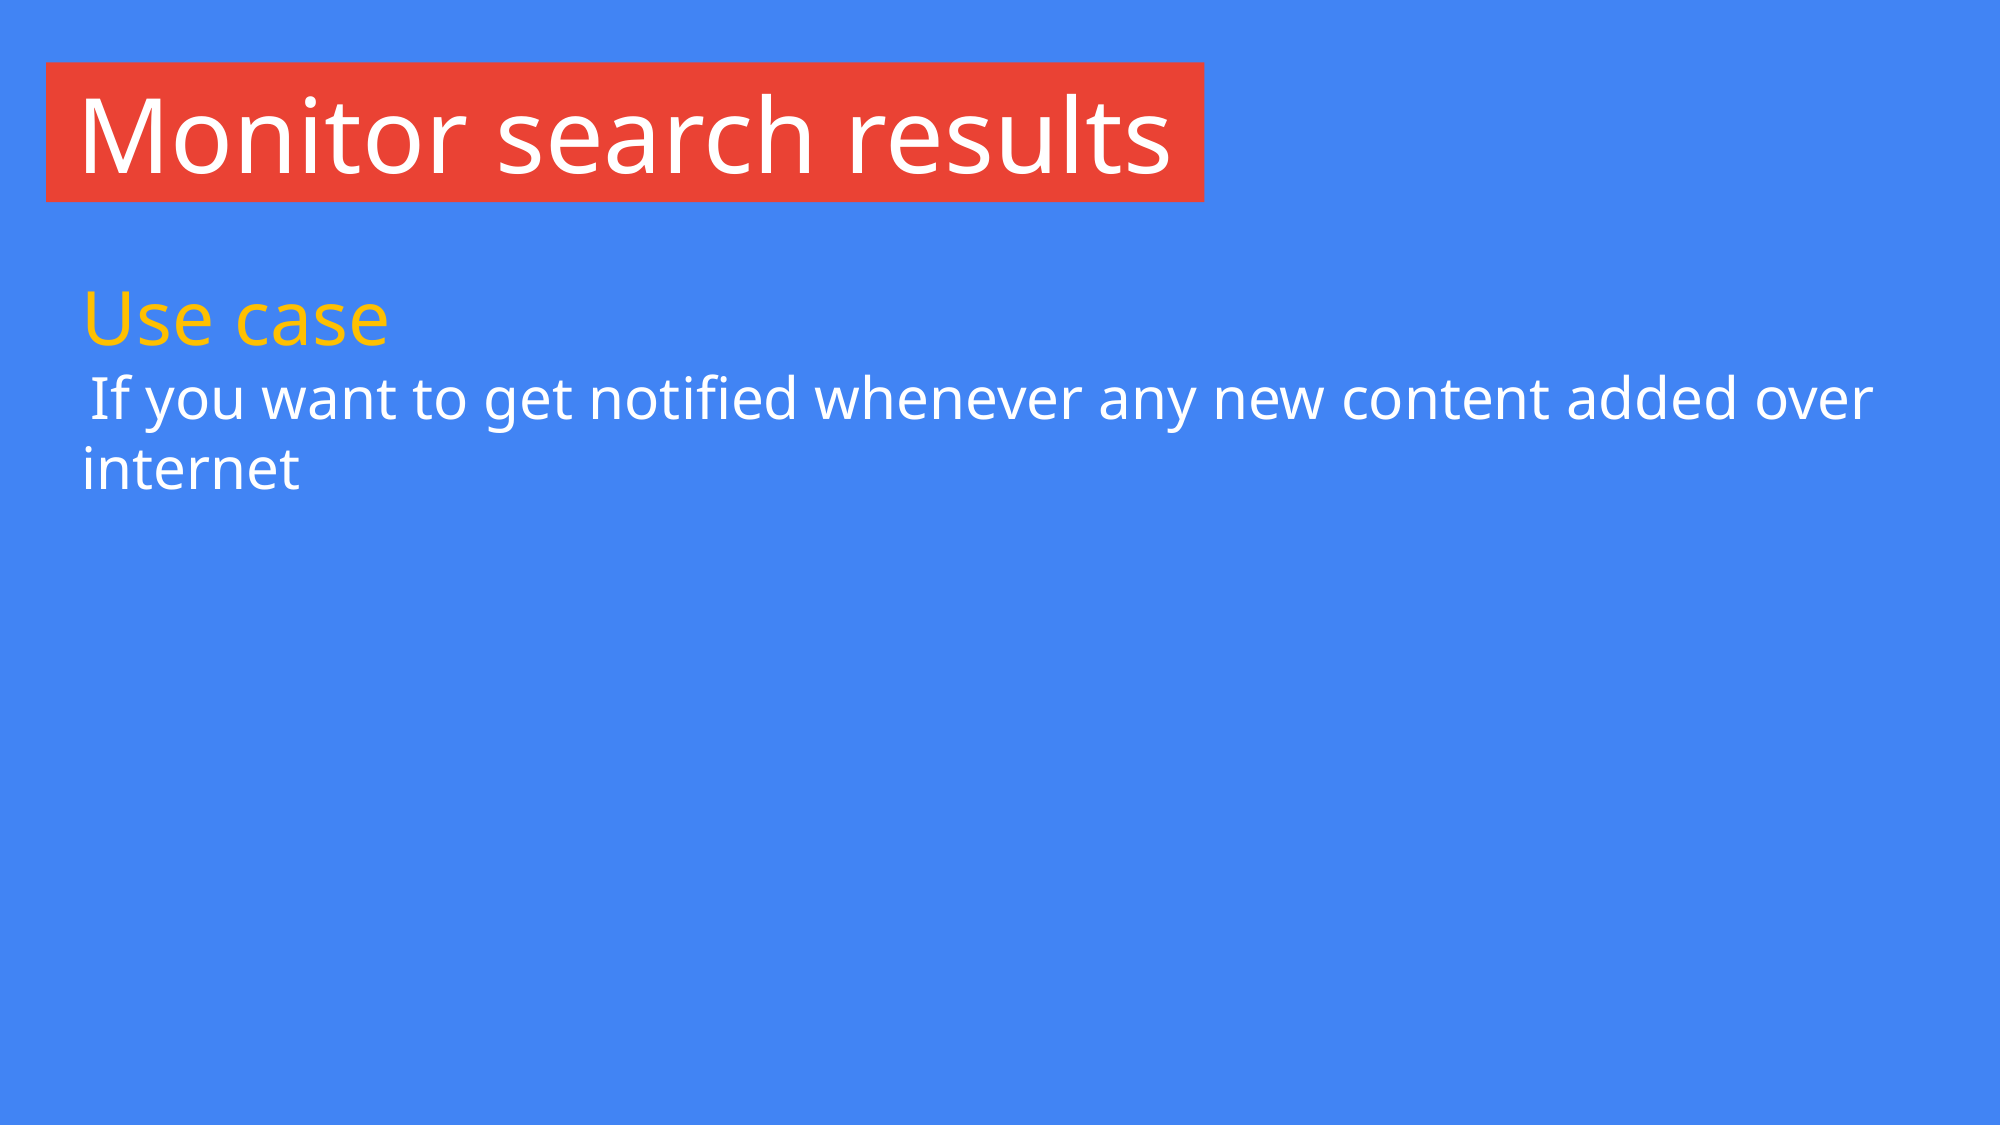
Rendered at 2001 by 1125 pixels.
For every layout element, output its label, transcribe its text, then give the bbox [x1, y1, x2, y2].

text_box Use case If you want to get notified whenever any new content added over internet [67, 263, 1905, 579]
text_box Monitor search results [46, 62, 1205, 203]
